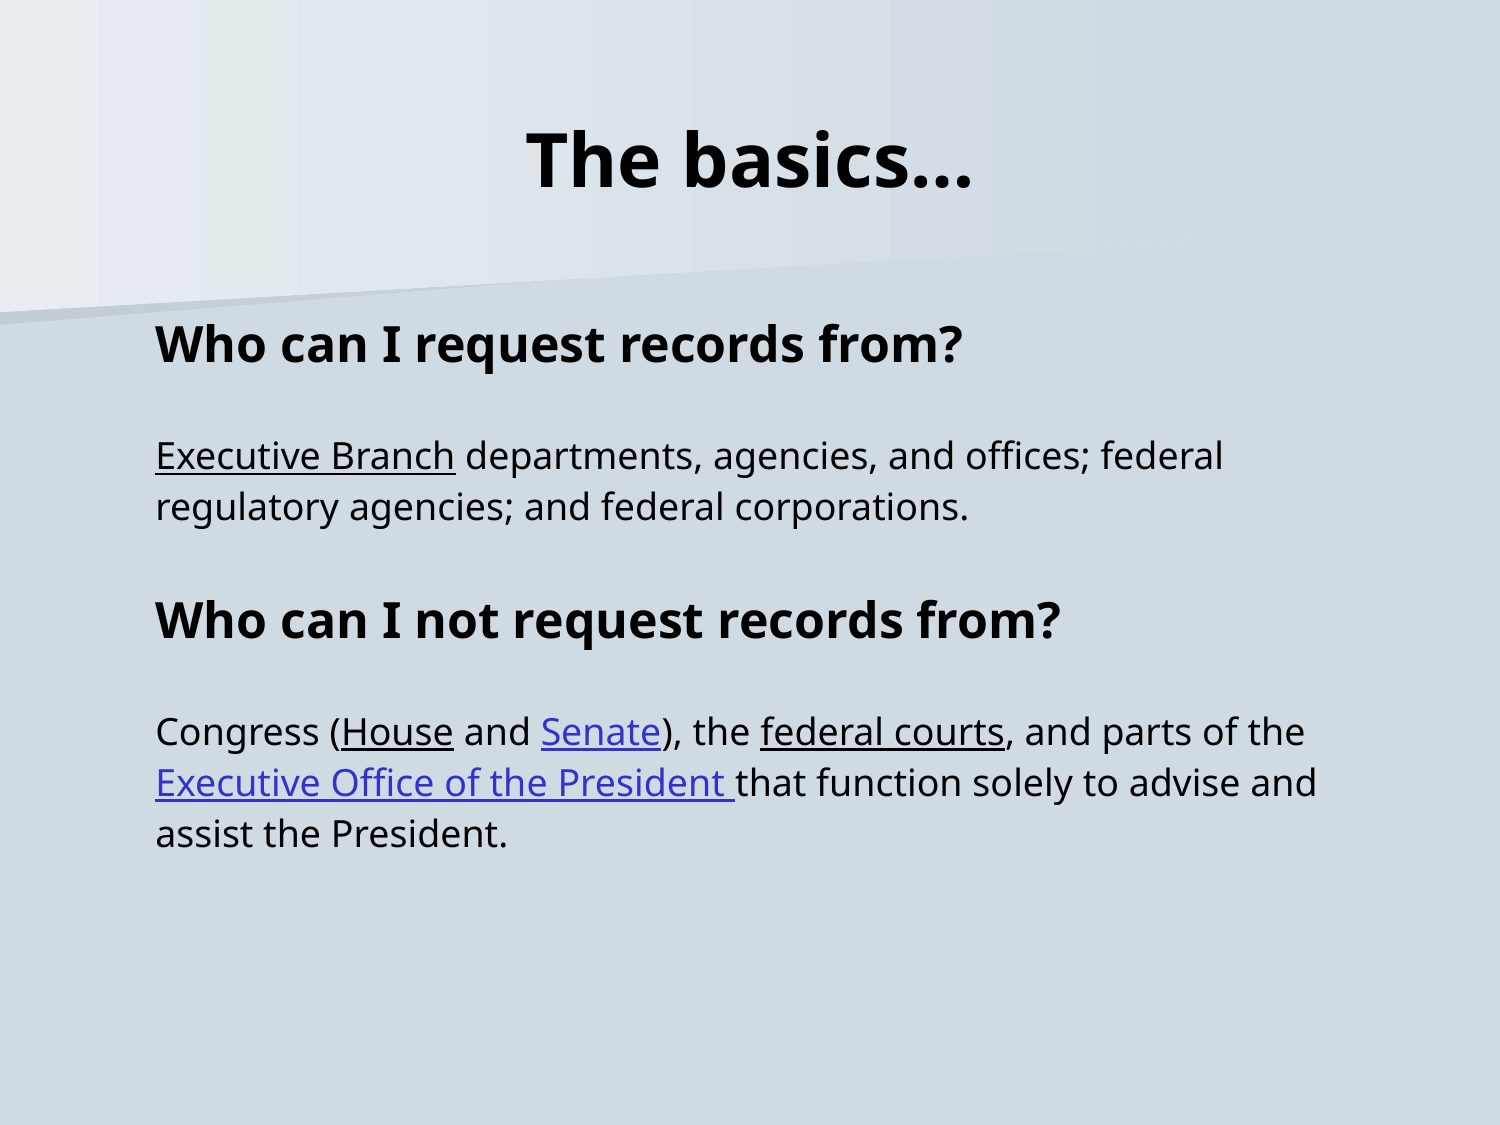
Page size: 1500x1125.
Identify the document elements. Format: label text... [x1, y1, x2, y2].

text_box The basics… [0, 105, 1500, 211]
text_box Who can I request records from? Executive Branch departments, agencies, and offices; federal regulatory agencies; and federal corporations. Who can I not request records from? Congress (House and Senate), the federal courts, and parts of the Executive Office of the President that function solely to advise and assist the President. [140, 304, 1407, 998]
